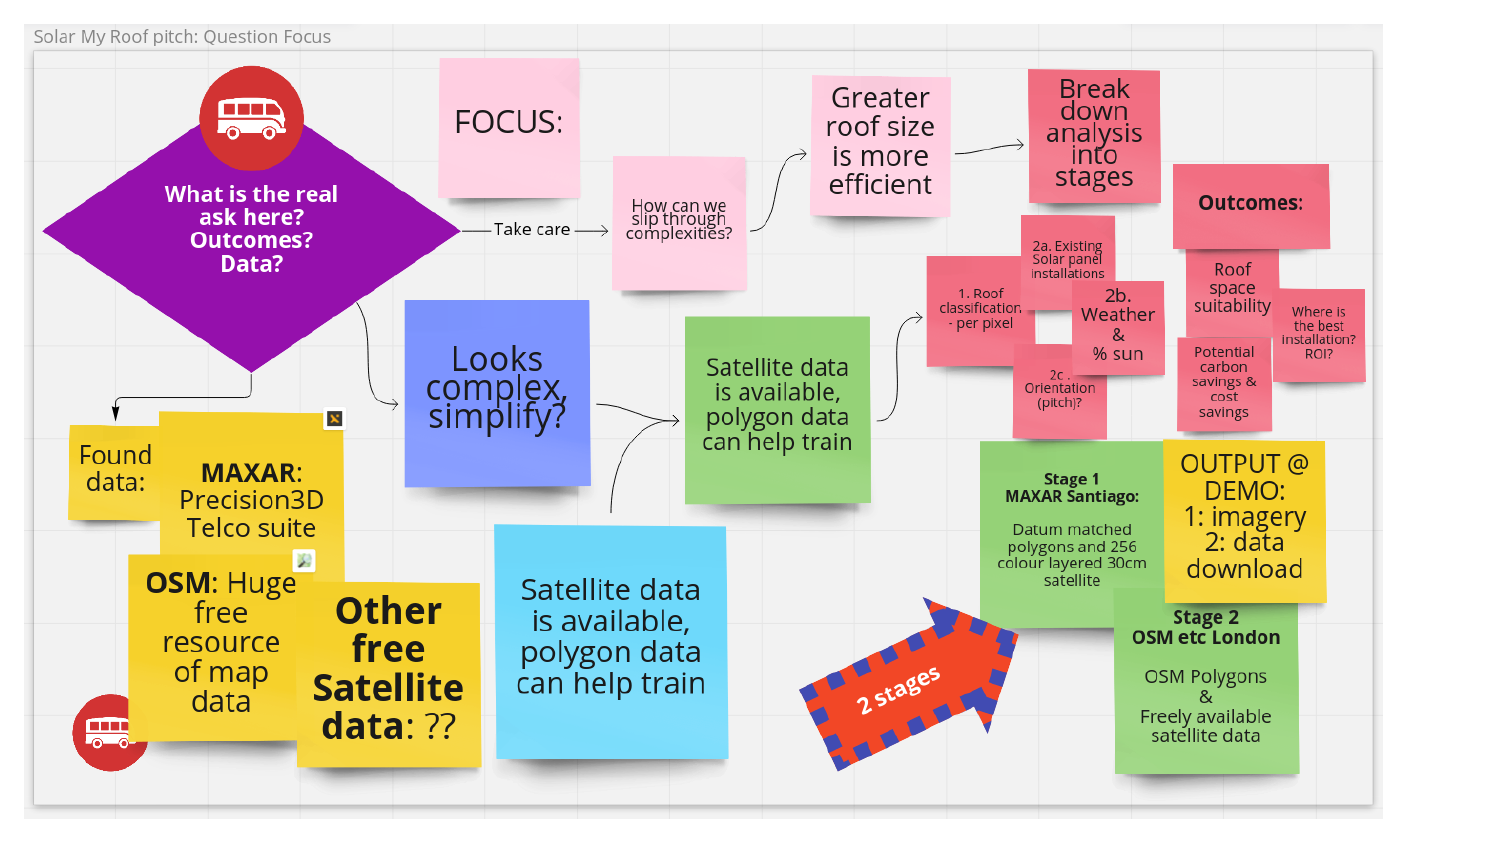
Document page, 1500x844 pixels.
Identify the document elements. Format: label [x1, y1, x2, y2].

picture [24, 24, 1384, 819]
